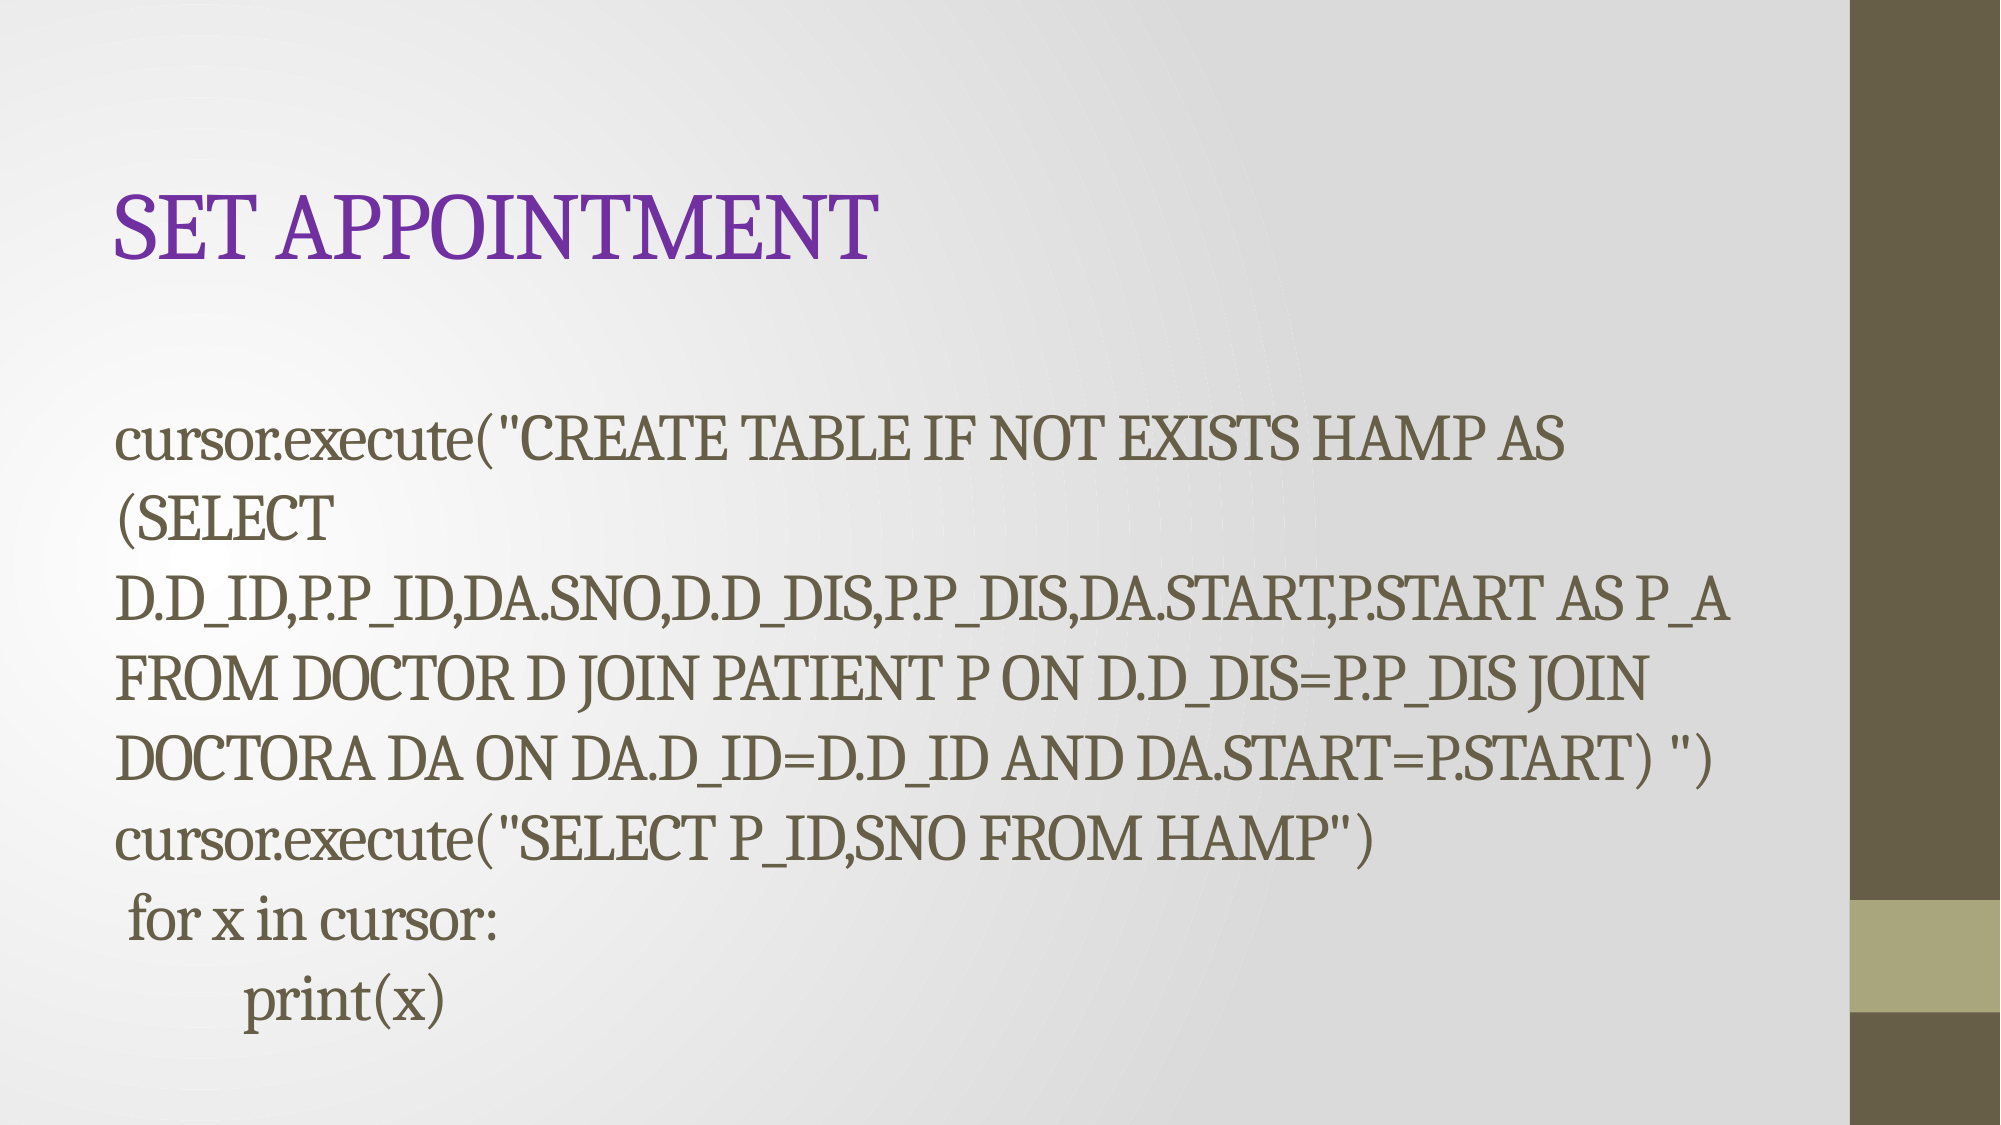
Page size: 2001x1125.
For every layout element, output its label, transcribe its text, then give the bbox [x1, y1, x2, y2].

title SET APPOINTMENT cursor.execute("CREATE TABLE IF NOT EXISTS HAMP AS (SELECT D.D_ID,P.P_ID,DA.SNO,D.D_DIS,P.P_DIS,DA.START,P.START AS P_A FROM DOCTOR D JOIN PATIENT P ON D.D_DIS=P.P_DIS JOIN DOCTORA DA ON DA.D_ID=D.D_ID AND DA.START=P.START) ") cursor.execute("SELECT P_ID,SNO FROM HAMP") for x in cursor: print(x) [99, 45, 1767, 233]
